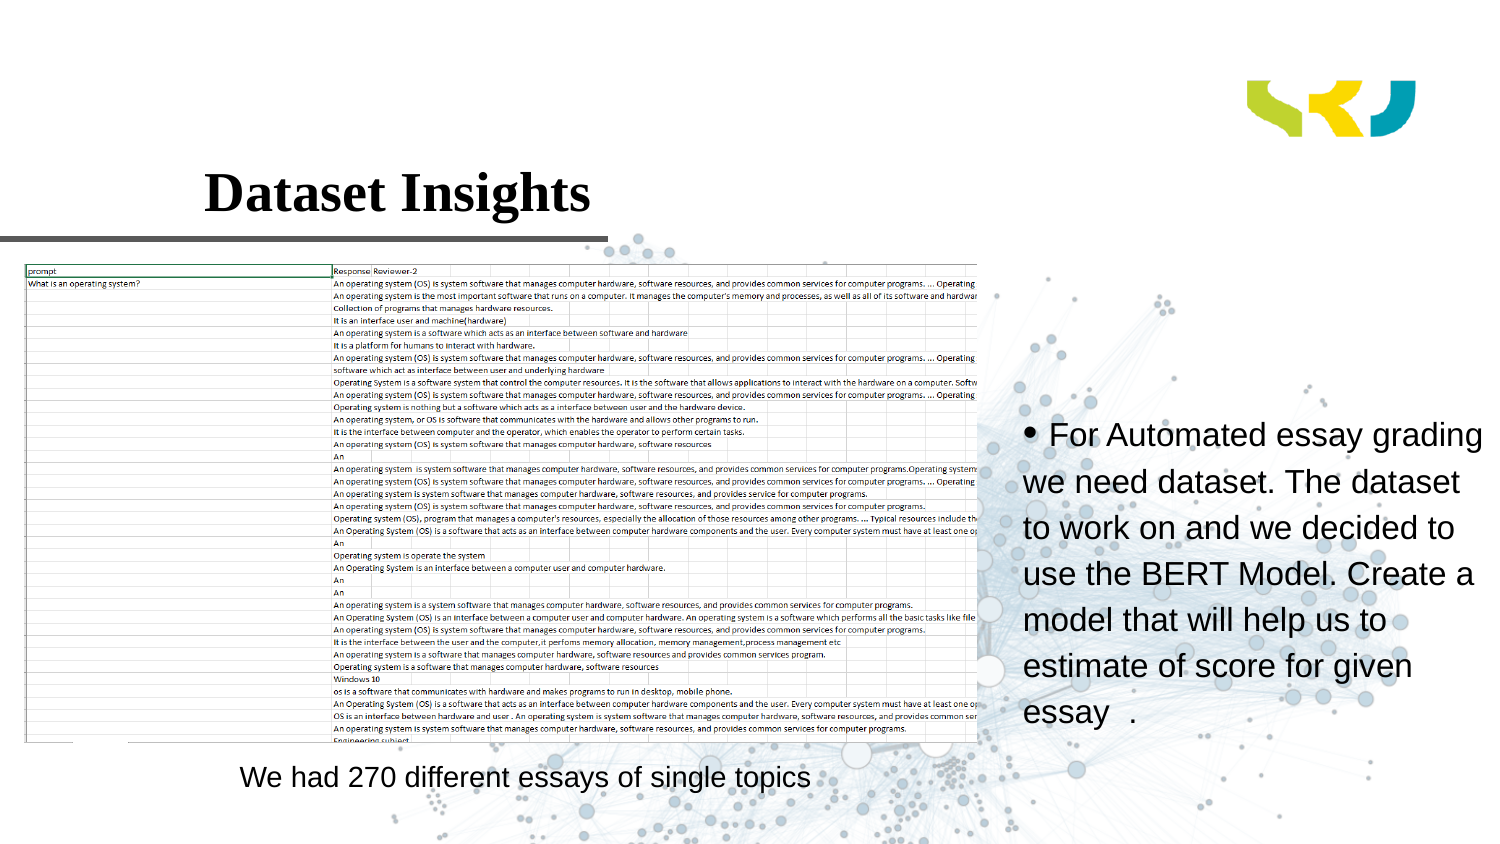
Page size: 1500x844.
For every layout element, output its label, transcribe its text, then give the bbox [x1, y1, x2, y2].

picture [1243, 65, 1437, 153]
text_box • For Automated essay grading we need dataset. The dataset to work on and we decided to use the BERT Model. Create a model that will help us to estimate of score for given essay . [1431, 381, 1500, 745]
text_box We had 270 different essays of single topics [224, 752, 366, 808]
text_box Dataset Insights [189, 140, 609, 236]
picture [24, 216, 1427, 844]
